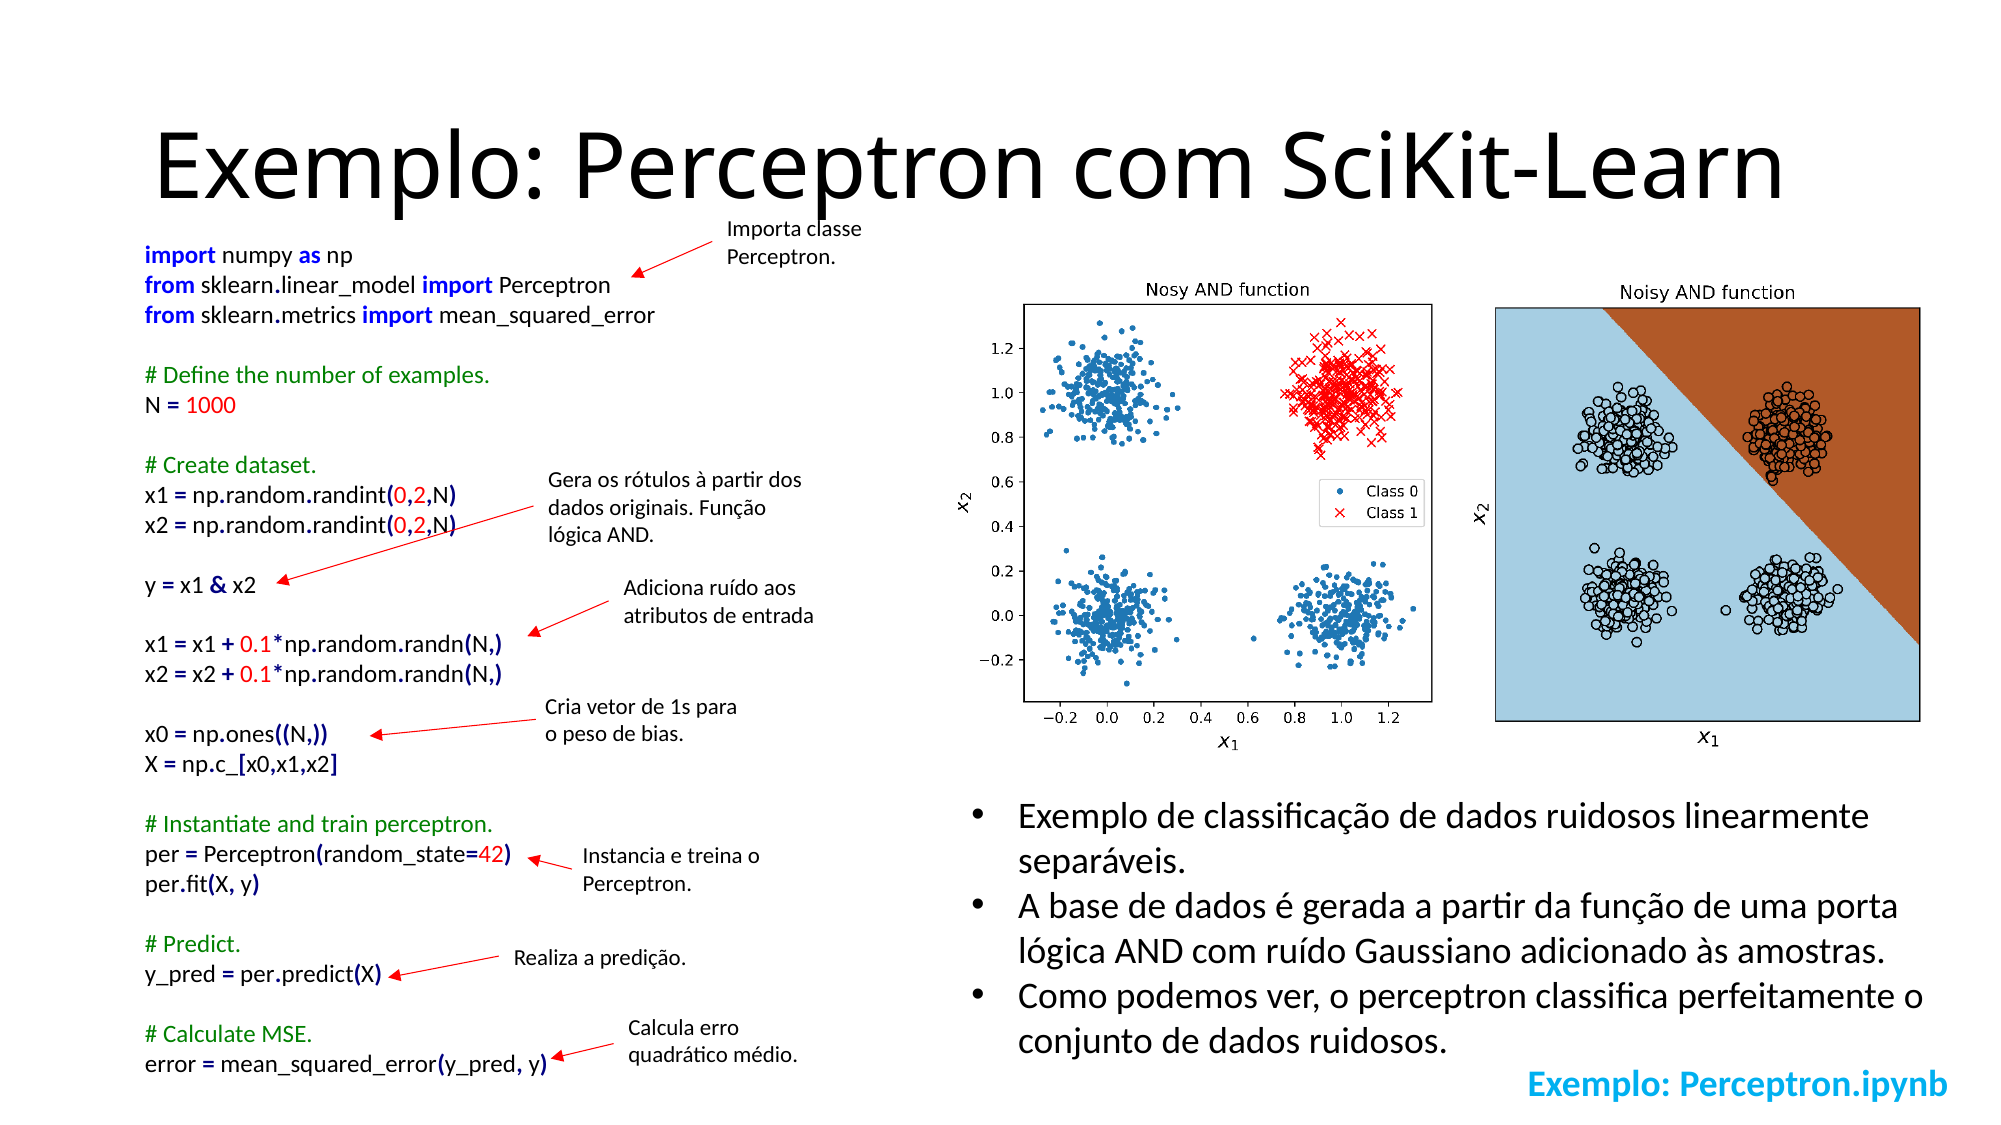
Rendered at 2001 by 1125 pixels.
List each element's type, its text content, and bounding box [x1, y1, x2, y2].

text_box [527, 600, 609, 637]
text_box Calcula erro quadrático médio. [613, 1004, 844, 1075]
text_box Exemplo: Perceptron.ipynb [1512, 1051, 1964, 1111]
text_box import numpy as np from sklearn.linear_model import Perceptron from sklearn.metrics import mean_squared_error # Define the number of examples. N = 1000 # Create dataset. x1 = np.random.randint(0,2,N) x2 = np.random.randint(0,2,N) y = x1 & x2 x1 = x1 + 0.1*np.random.randn(N,) x2 = x2 + 0.1*np.random.randn(N,) x0 = np.ones((N,)) X = np.c_[x0,x1,x2] # Instantiate and train perceptron. per = Perceptron(random_state=42) per.fit(X, y) # Predict. y_pred = per.predict(X) # Calculate MSE. error = mean_squared_error(y_pred, y) [130, 231, 697, 1085]
text_box Gera os rótulos à partir dos dados originais. Função lógica AND. [533, 457, 822, 555]
text_box Adiciona ruído aos atributos de entrada [608, 565, 839, 636]
text_box Cria vetor de 1s para o peso de bias. [530, 683, 760, 754]
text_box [630, 241, 713, 278]
text_box Exemplo de classificação de dados ruidosos linearmente separáveis. A base de dados é gerada a partir da função de uma porta lógica AND com ruído Gaussiano adicionado às amostras. Como podemos ver, o perceptron classifica perfeitamente o conjunto de dados ruidosos. [956, 783, 1978, 1069]
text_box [527, 857, 572, 870]
title Exemplo: Perceptron com SciKit-Learn [137, 59, 1863, 278]
text_box Instancia e treina o Perceptron. [567, 833, 798, 904]
text_box Importa classe Perceptron. [712, 206, 930, 277]
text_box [369, 719, 536, 736]
picture [954, 277, 1439, 755]
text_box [388, 956, 499, 978]
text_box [276, 506, 534, 584]
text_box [550, 1043, 614, 1059]
text_box Realiza a predição. [498, 934, 729, 977]
picture [1466, 277, 1927, 755]
